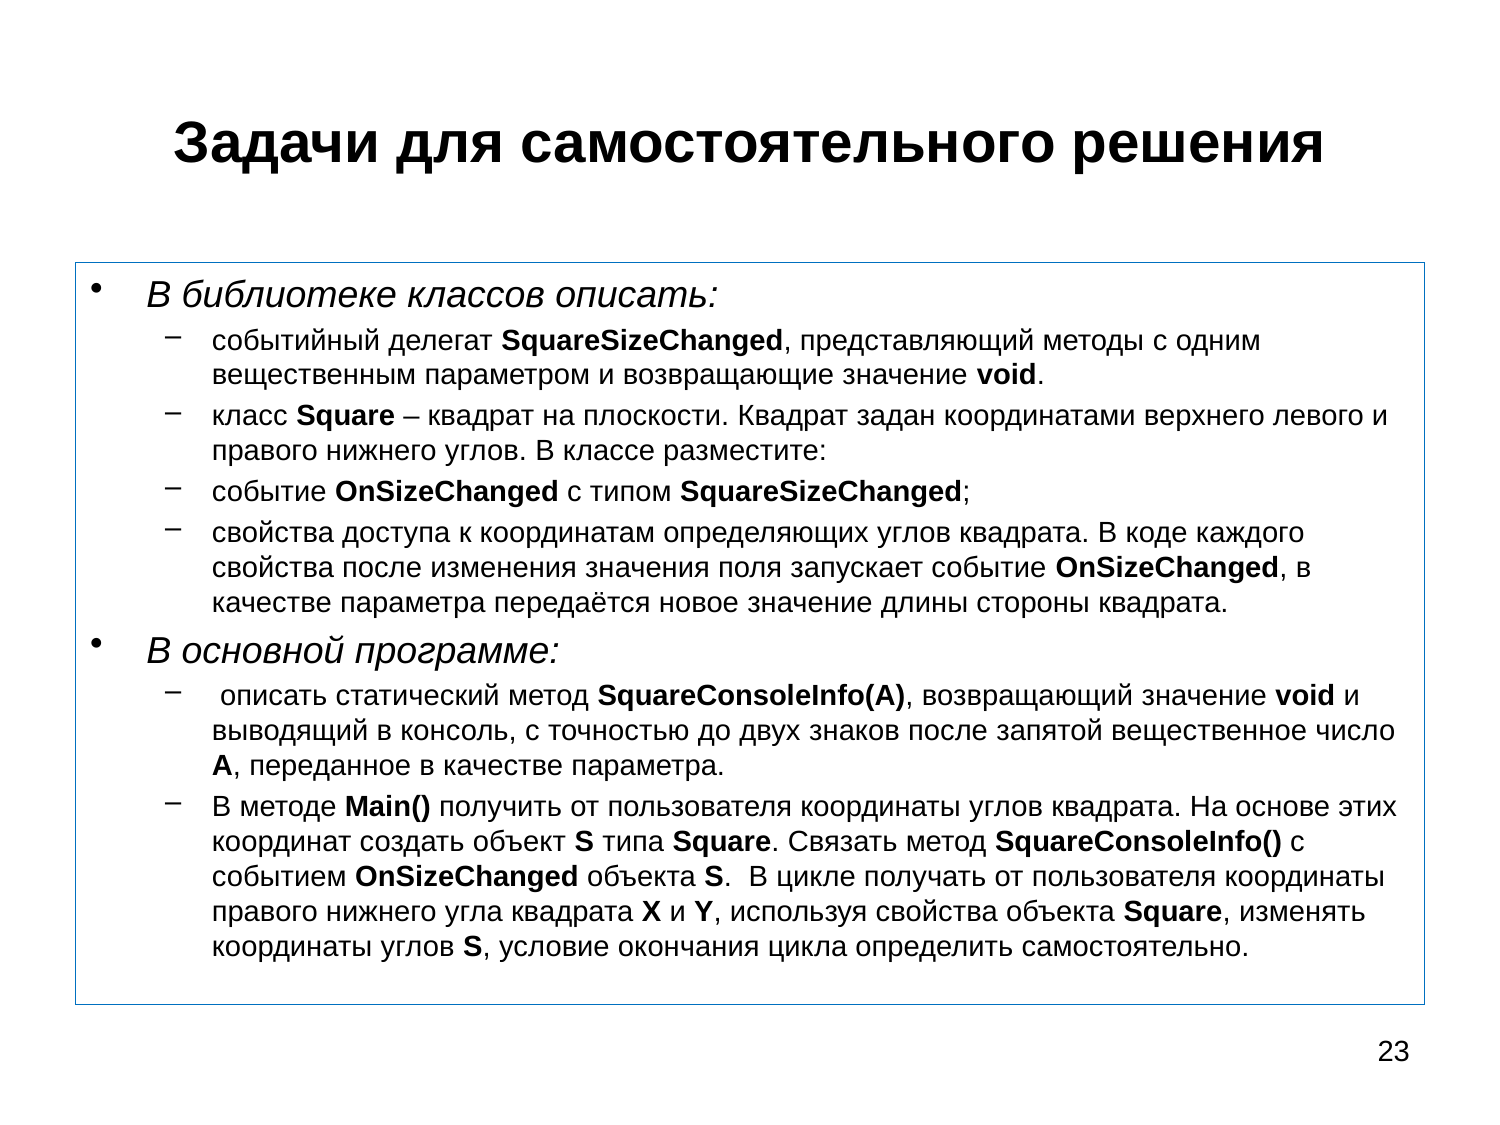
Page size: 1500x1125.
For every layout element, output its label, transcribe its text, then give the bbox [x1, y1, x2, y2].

title Задачи для самостоятельного решения [75, 45, 1425, 233]
slide_number 23 [1074, 1024, 1426, 1103]
list В библиотеке классов описать: событийный делегат SquareSizeChanged, представляющий методы c одним вещественным параметром и возвращающие значение void. класс Square – квадрат на плоскости. Квадрат задан координатами верхнего левого и правого нижнего углов. В классе разместите: событие OnSizeChanged с типом SquareSizeChanged; свойства доступа к координатам определяющих углов квадрата. В коде каждого свойства после изменения значения поля запускает событие OnSizeChanged, в качестве параметра передаётся новое значение длины стороны квадрата. В основной программе: описать статический метод SquareConsoleInfo(A), возвращающий значение void и выводящий в консоль, с точностью до двух знаков после запятой вещественное число A, переданное в качестве параметра. В методе Main() получить от пользователя координаты углов квадрата. На основе этих координат создать объект S типа Square. Связать метод SquareConsoleInfo() с событием OnSizeChanged объекта S. В цикле получать от пользователя координаты правого нижнего угла квадрата X и Y, используя свойства объекта Square, изменять координаты углов S, условие окончания цикла определить самостоятельно. [75, 262, 1425, 1005]
